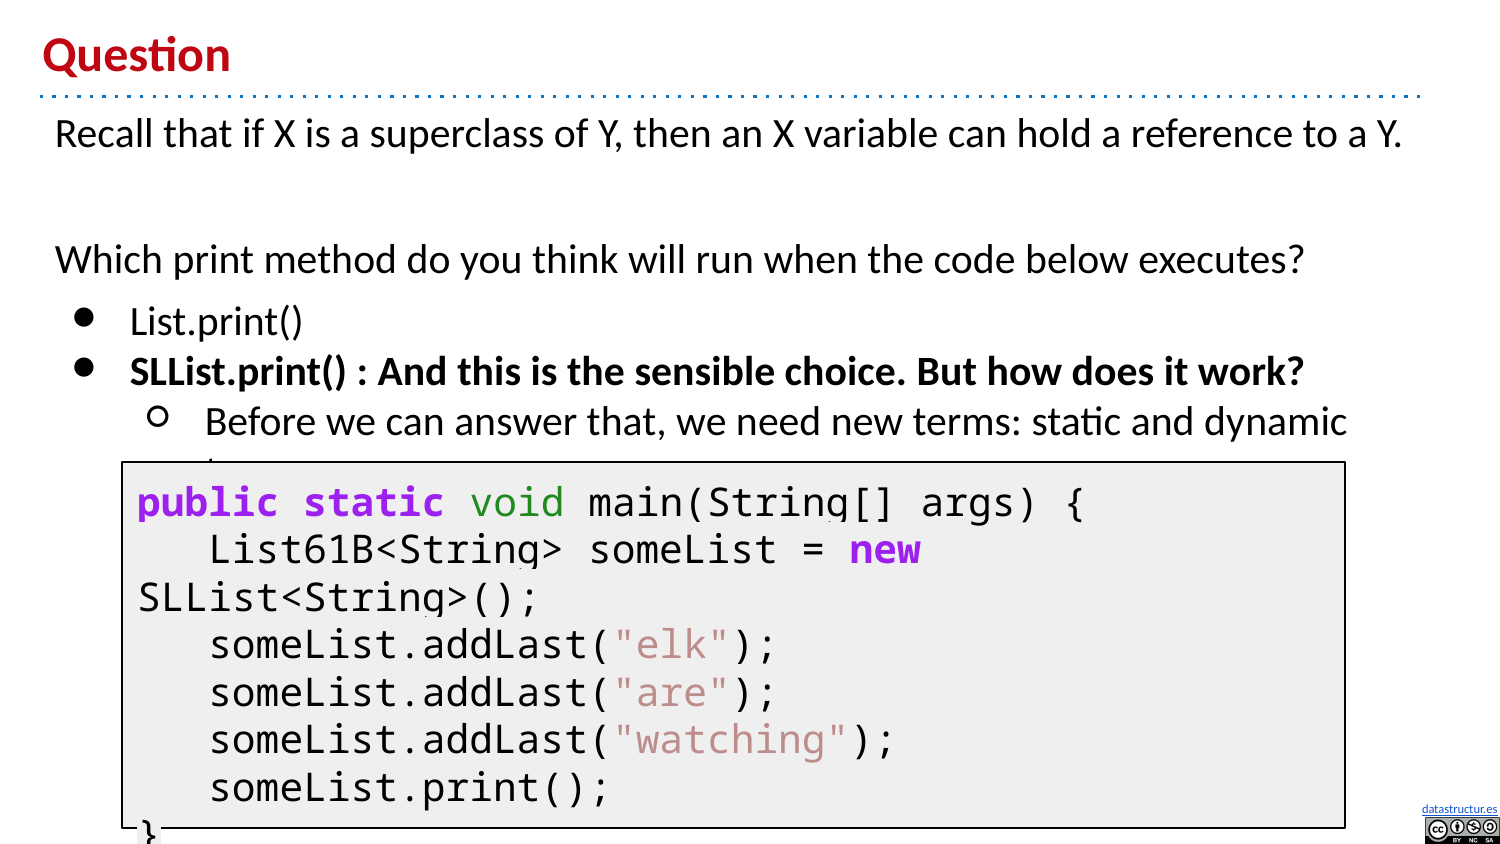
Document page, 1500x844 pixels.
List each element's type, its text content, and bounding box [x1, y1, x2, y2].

title Question [27, 15, 1378, 97]
picture [1425, 817, 1500, 844]
text_box public static void main(String[] args) { List61B<String> someList = new SLList<String>(); someList.addLast("elk"); someList.addLast("are"); someList.addLast("watching"); someList.print(); } [122, 461, 1346, 829]
list Recall that if X is a superclass of Y, then an X variable can hold a reference to a Y. Which print method do you think will run when the code below executes? List.print() SLList.print() : And this is the sensible choice. But how does it work? Before we can answer that, we need new terms: static and dynamic type. [39, 91, 1457, 773]
